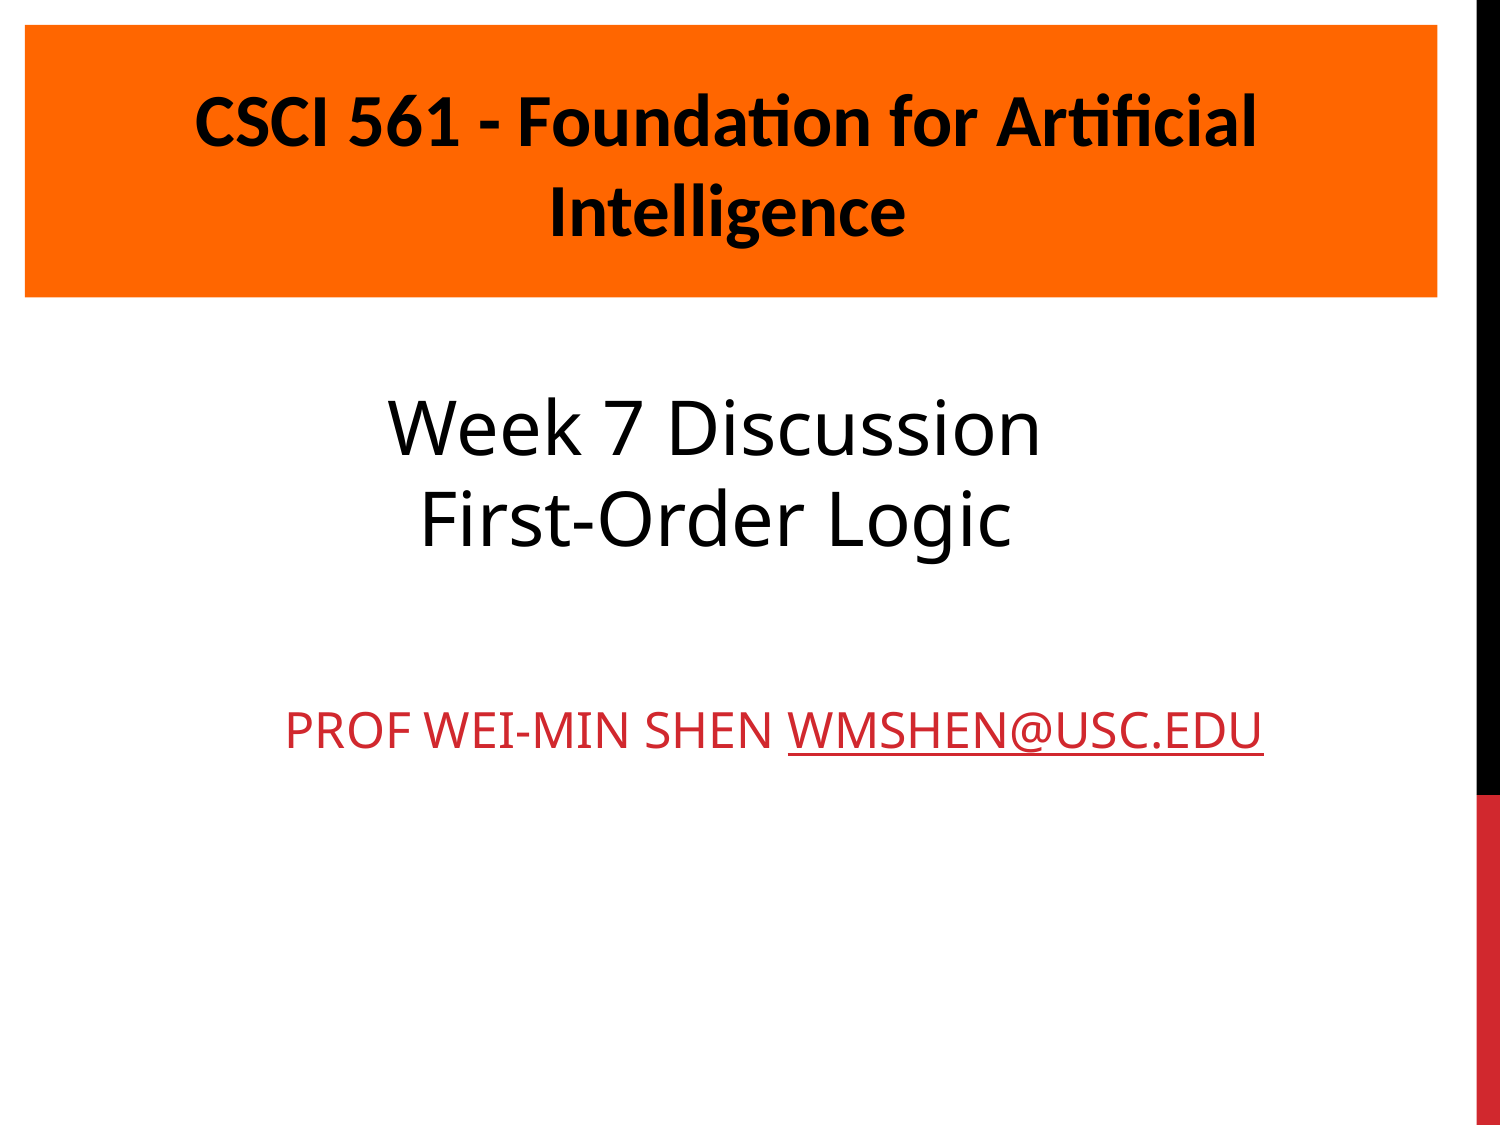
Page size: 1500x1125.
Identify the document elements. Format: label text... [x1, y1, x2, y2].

title Week 7 Discussion First-Order Logic [157, 371, 1276, 570]
subtitle PROF WEI-MIN SHEN WMSHEN@USC.EDU [130, 691, 1419, 824]
text_box CSCI 561 - Foundation for Artificial Intelligence [24, 24, 1438, 298]
